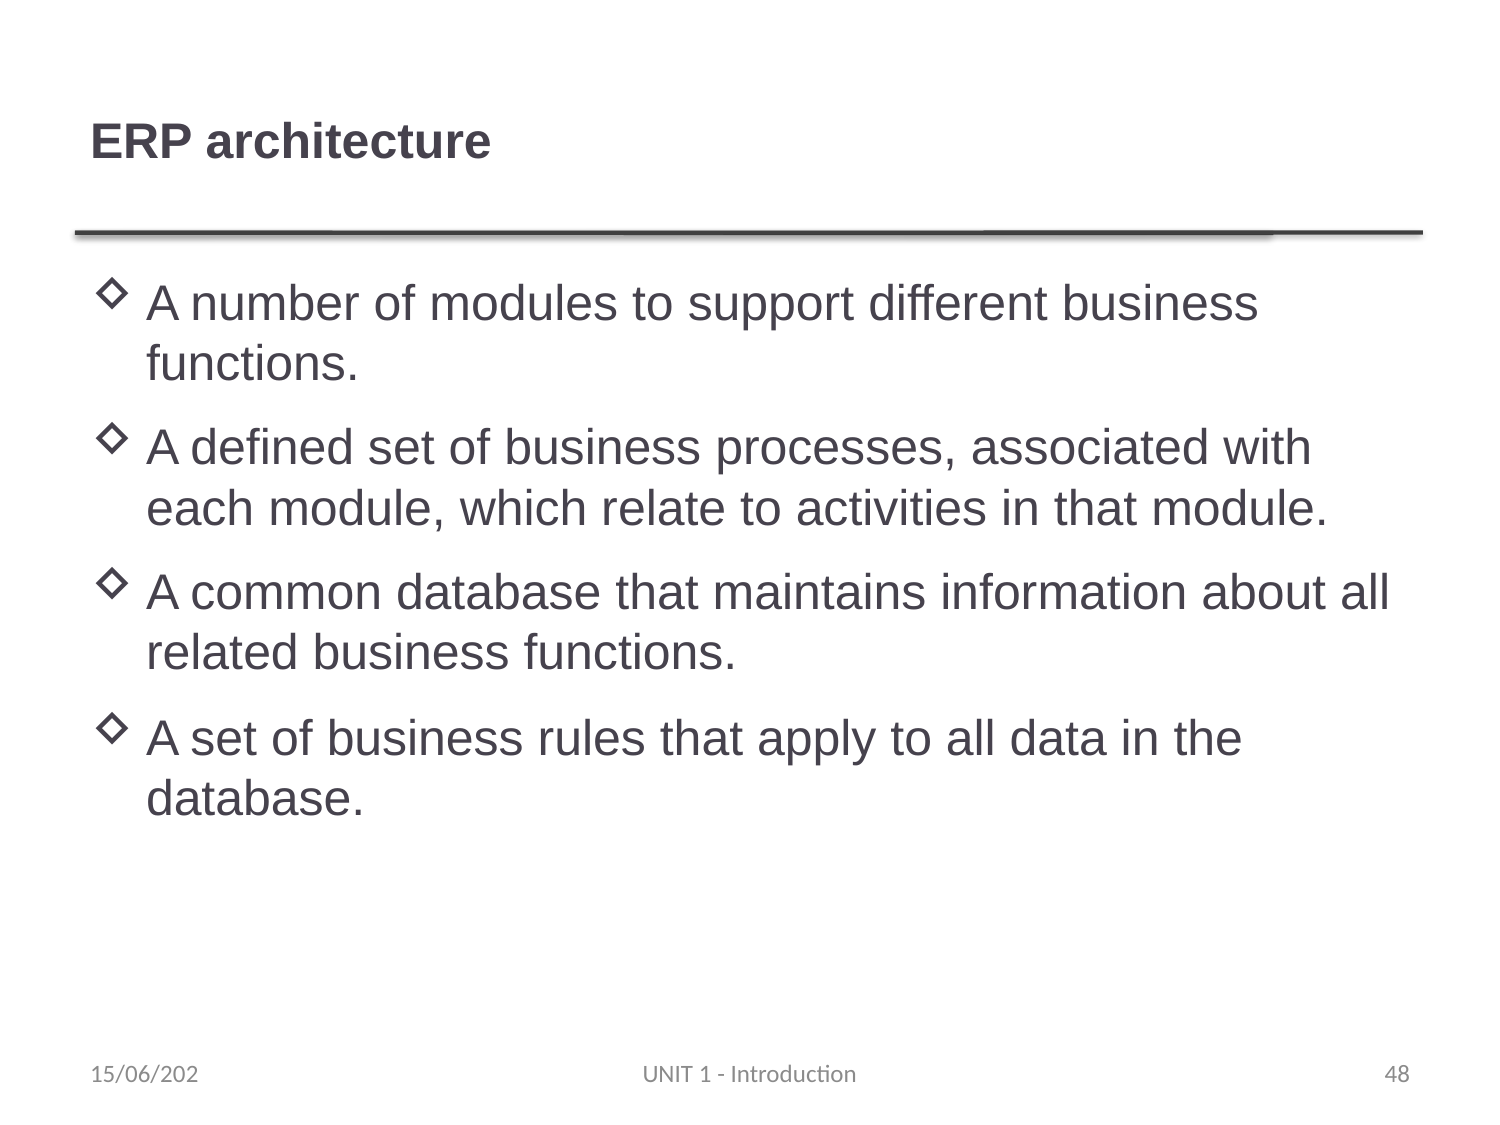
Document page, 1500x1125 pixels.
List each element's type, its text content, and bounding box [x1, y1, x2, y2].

title ERP architecture [74, 44, 1424, 233]
footer UNIT 1 - Introduction [512, 1042, 988, 1103]
list A number of modules to support different business functions. A defined set of business processes, associated with each module, which relate to activities in that module. A common database that maintains information about all related business functions. A set of business rules that apply to all data in the database. [75, 262, 1425, 1005]
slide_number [75, 1042, 425, 1103]
slide_number 48 [1074, 1042, 1425, 1103]
